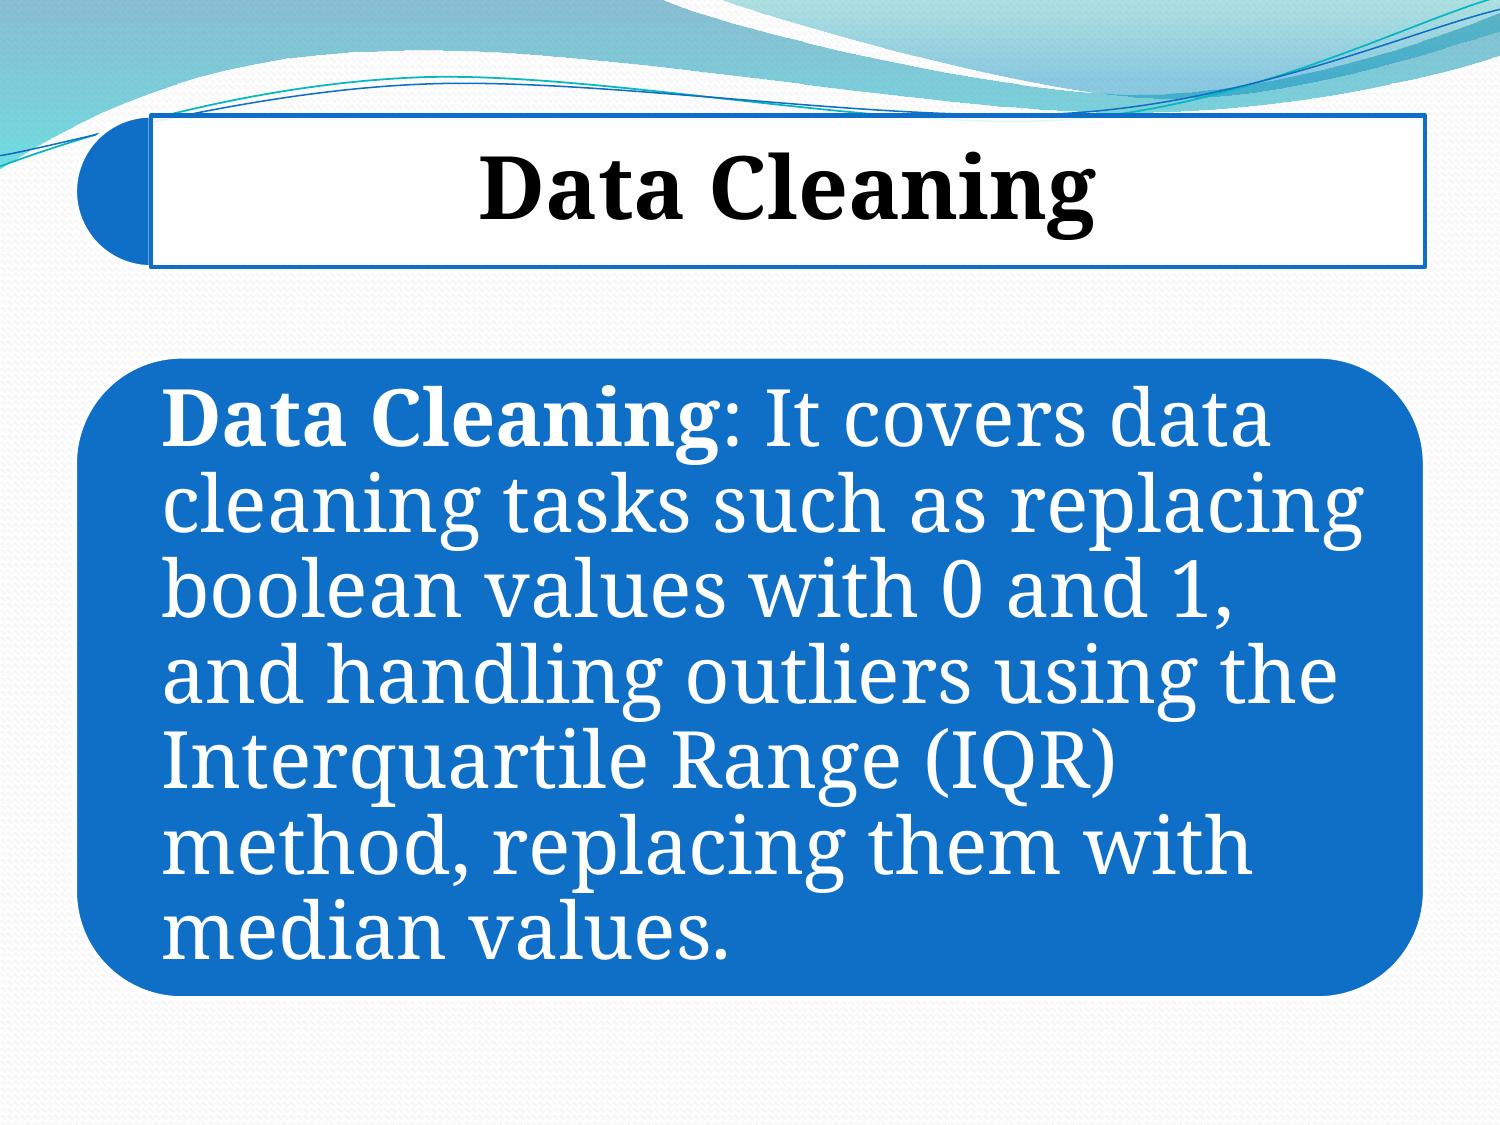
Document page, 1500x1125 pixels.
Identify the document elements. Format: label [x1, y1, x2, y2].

text_box [74, 115, 1426, 268]
list [74, 317, 1426, 1038]
